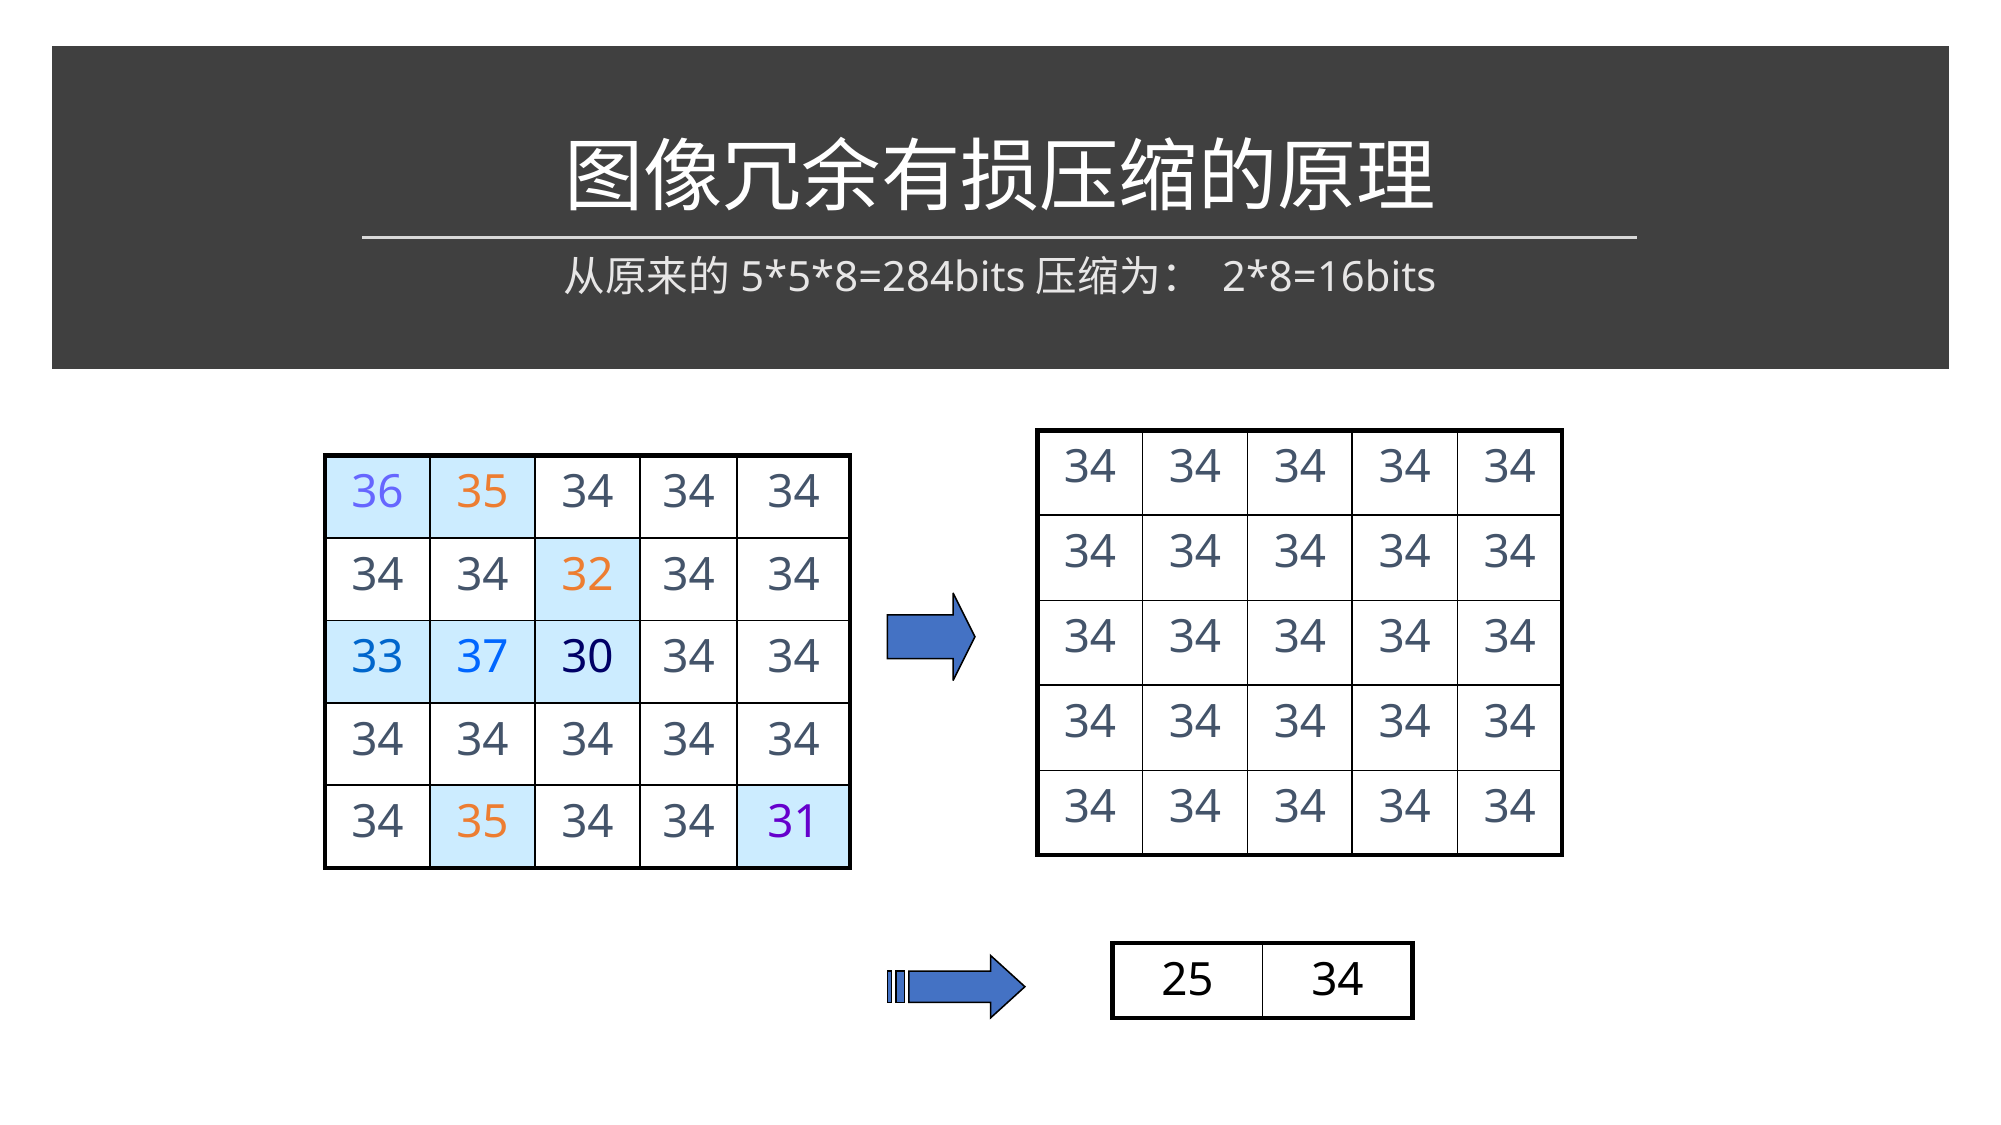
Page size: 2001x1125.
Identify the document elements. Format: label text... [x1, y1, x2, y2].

table_cell 34 [1040, 771, 1142, 853]
table_cell 34 [1143, 771, 1247, 853]
table_header 34 [641, 458, 736, 537]
table_header 25 [1115, 945, 1262, 1016]
table_cell 34 [641, 621, 736, 702]
table_cell 34 [738, 704, 848, 784]
table_cell 34 [1353, 686, 1457, 770]
table_cell 34 [1248, 601, 1351, 684]
table_cell 34 [1458, 601, 1560, 684]
table_cell 34 [327, 539, 429, 620]
table_cell 34 [1248, 516, 1351, 600]
table_cell 34 [641, 539, 736, 620]
table_header 36 [327, 458, 429, 537]
table_cell 34 [1143, 516, 1247, 600]
table_cell 34 [536, 786, 639, 866]
table_header 34 [1248, 433, 1351, 514]
table_cell 34 [641, 704, 736, 784]
table_header 34 [1040, 433, 1142, 514]
text_box [887, 592, 975, 681]
table_cell 34 [738, 539, 848, 620]
table_cell 34 [1458, 516, 1560, 600]
table_cell 34 [1353, 601, 1457, 684]
table_cell 34 [1248, 686, 1351, 770]
table_cell 31 [738, 786, 848, 866]
table_cell 34 [1143, 686, 1247, 770]
table_cell 34 [1353, 516, 1457, 600]
table_cell 34 [1040, 601, 1142, 684]
table_cell 34 [431, 704, 534, 784]
table_cell 34 [1248, 771, 1351, 853]
table_header 34 [536, 458, 639, 537]
table_cell 34 [1353, 771, 1457, 853]
table_cell 37 [431, 621, 534, 702]
table_cell 34 [1143, 601, 1247, 684]
table_header 35 [431, 458, 534, 537]
table_cell 34 [738, 621, 848, 702]
table_cell 34 [536, 704, 639, 784]
table_cell 34 [1458, 771, 1560, 853]
text_box [908, 955, 1025, 1018]
table_cell 30 [536, 621, 639, 702]
text_box [887, 971, 892, 1003]
table_cell 34 [1458, 686, 1560, 770]
title 图像冗余有损压缩的原理 [86, 76, 1914, 230]
table_cell 34 [431, 539, 534, 620]
text_box [895, 971, 905, 1003]
table_cell 34 [641, 786, 736, 866]
table_header 34 [1353, 433, 1457, 514]
table_cell 35 [431, 786, 534, 866]
table_cell 33 [327, 621, 429, 702]
list 从原来的5*5*8=284bits压缩为： 2*8=16bits [249, 247, 1750, 359]
text_box [61, 55, 1939, 360]
table_cell 34 [327, 786, 429, 866]
table_cell 34 [1040, 686, 1142, 770]
table_cell 32 [536, 539, 639, 620]
table_cell 34 [327, 704, 429, 784]
table_header 34 [1458, 433, 1560, 514]
table_header 34 [1143, 433, 1247, 514]
table_header 34 [738, 458, 848, 537]
table_cell 34 [1040, 516, 1142, 600]
table_header 34 [1263, 945, 1410, 1016]
